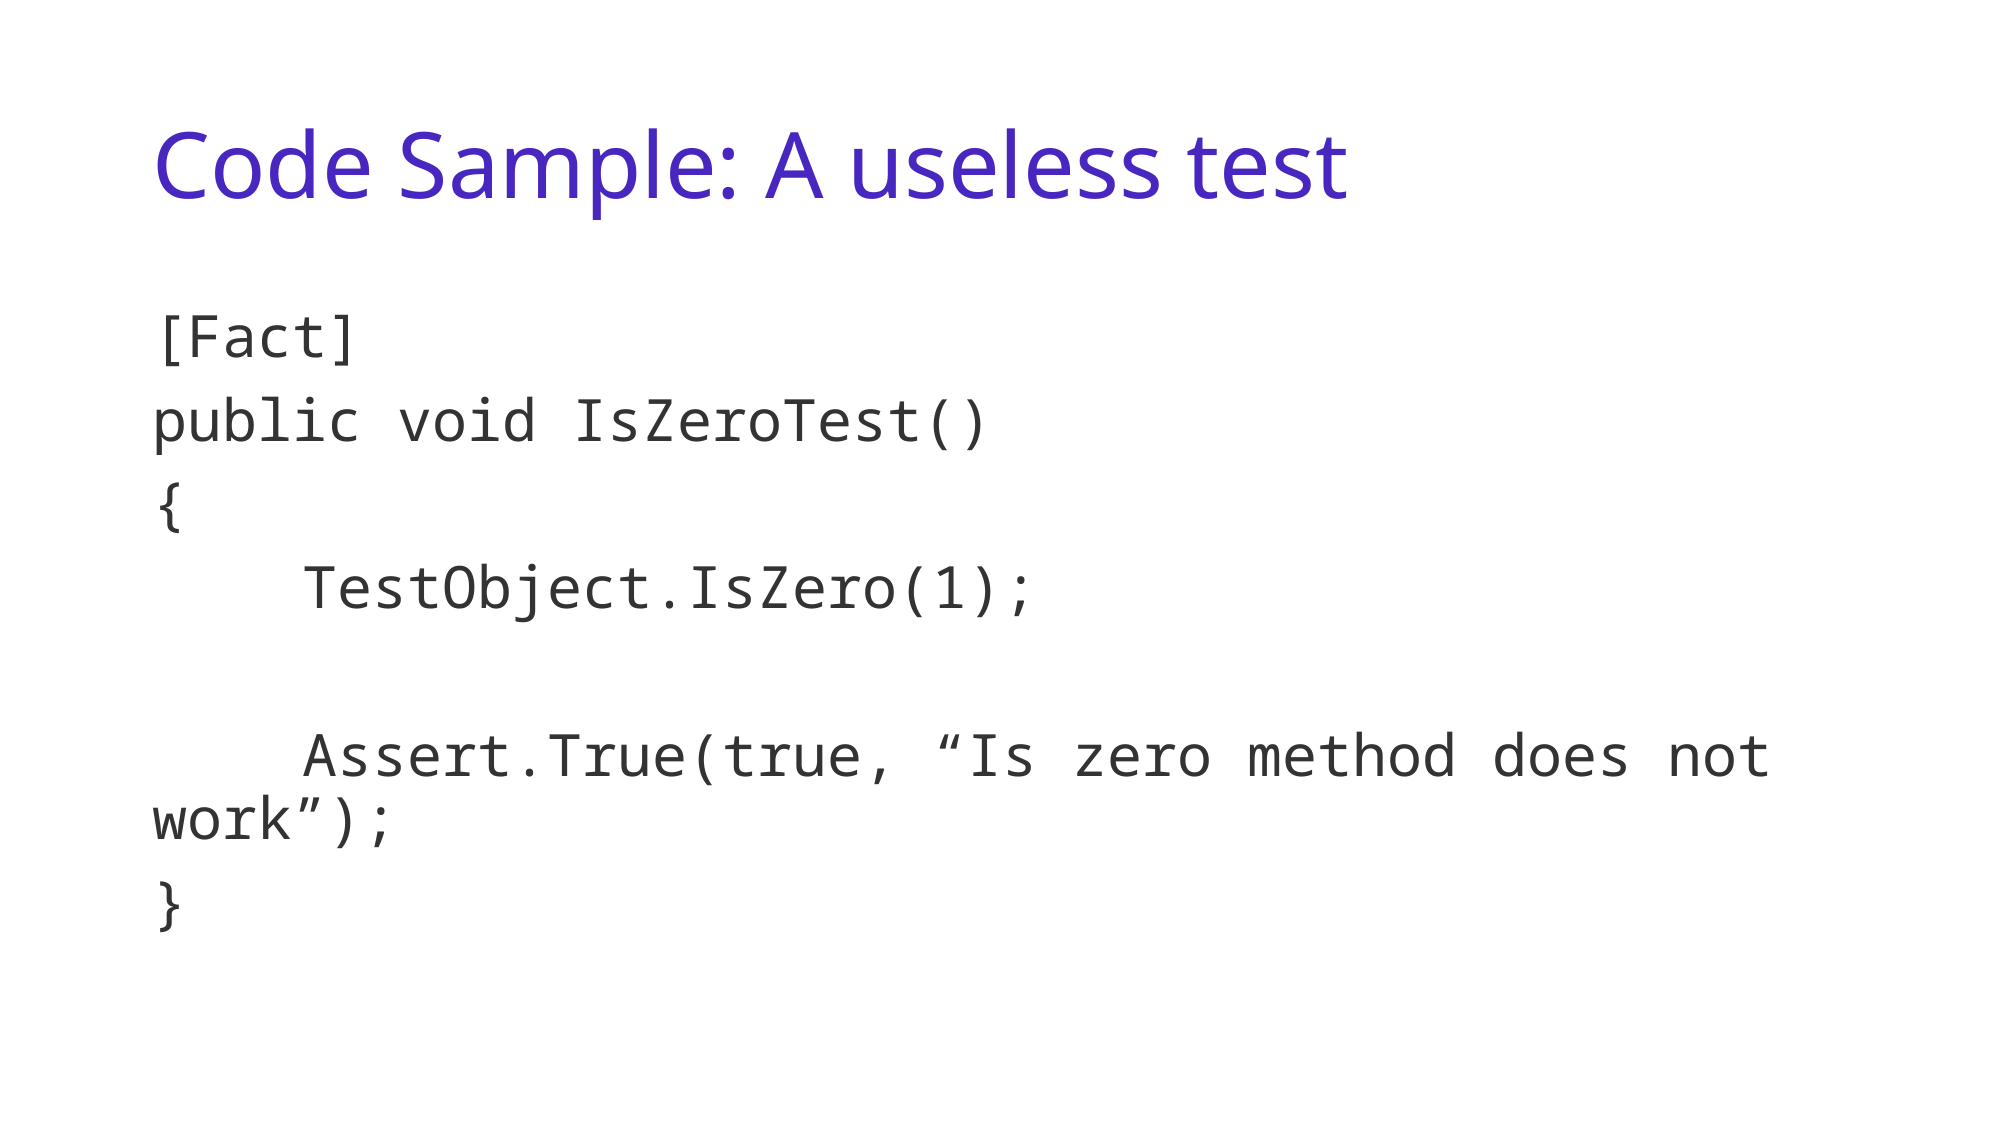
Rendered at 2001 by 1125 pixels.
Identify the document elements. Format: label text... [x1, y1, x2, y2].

title Code Sample: A useless test [137, 59, 1863, 278]
list [Fact] public void IsZeroTest() { TestObject.IsZero(1); Assert.True(true, “Is zero method does not work”); } [137, 299, 1863, 1014]
